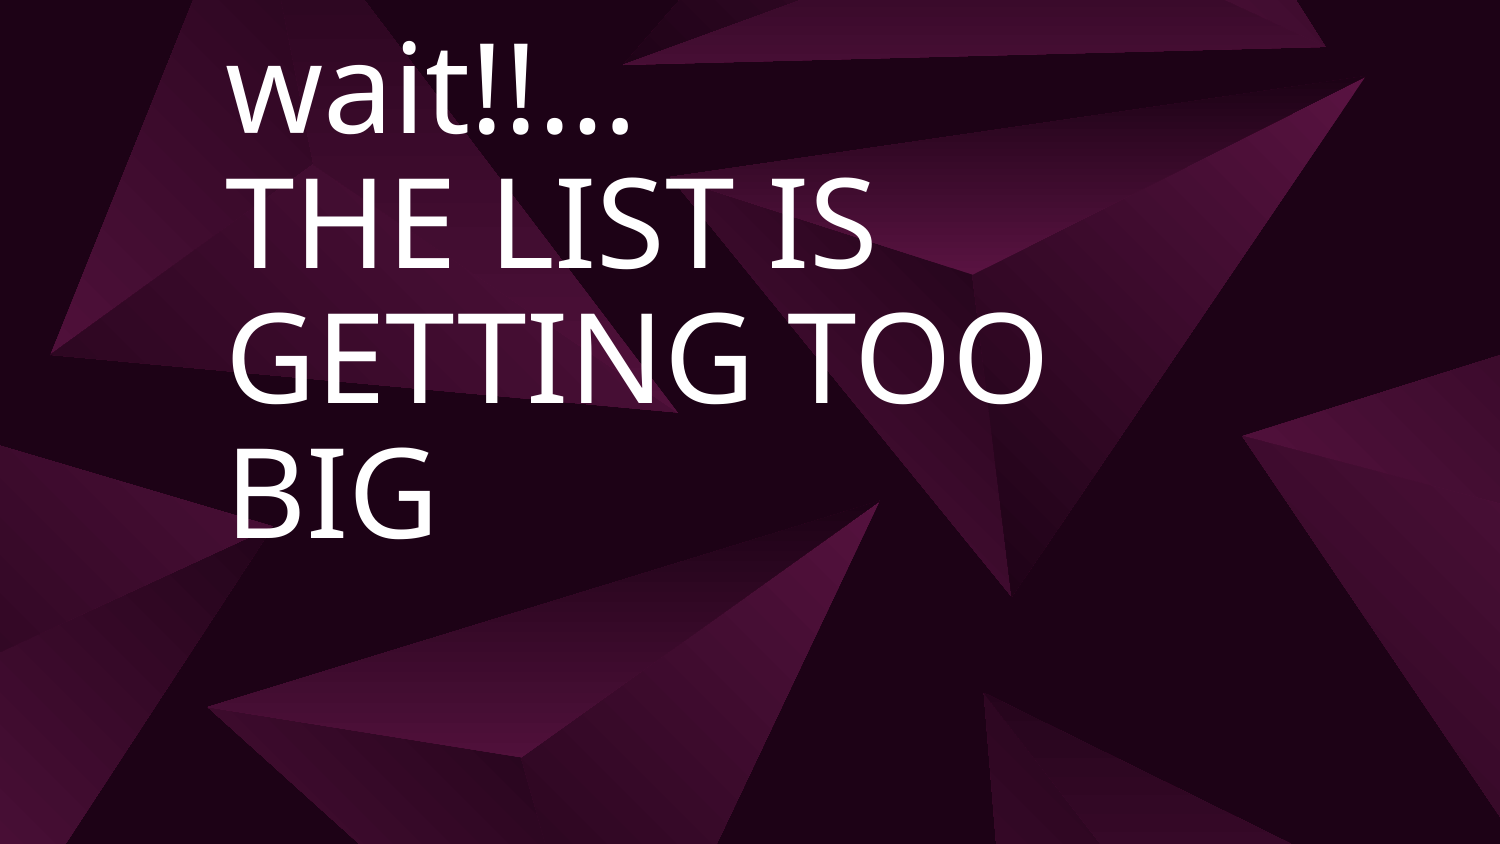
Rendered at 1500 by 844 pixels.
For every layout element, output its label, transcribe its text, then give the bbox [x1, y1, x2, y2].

title WOAH WOAH wait!!… THE LIST IS GETTING TOO BIG [225, 434, 1288, 566]
